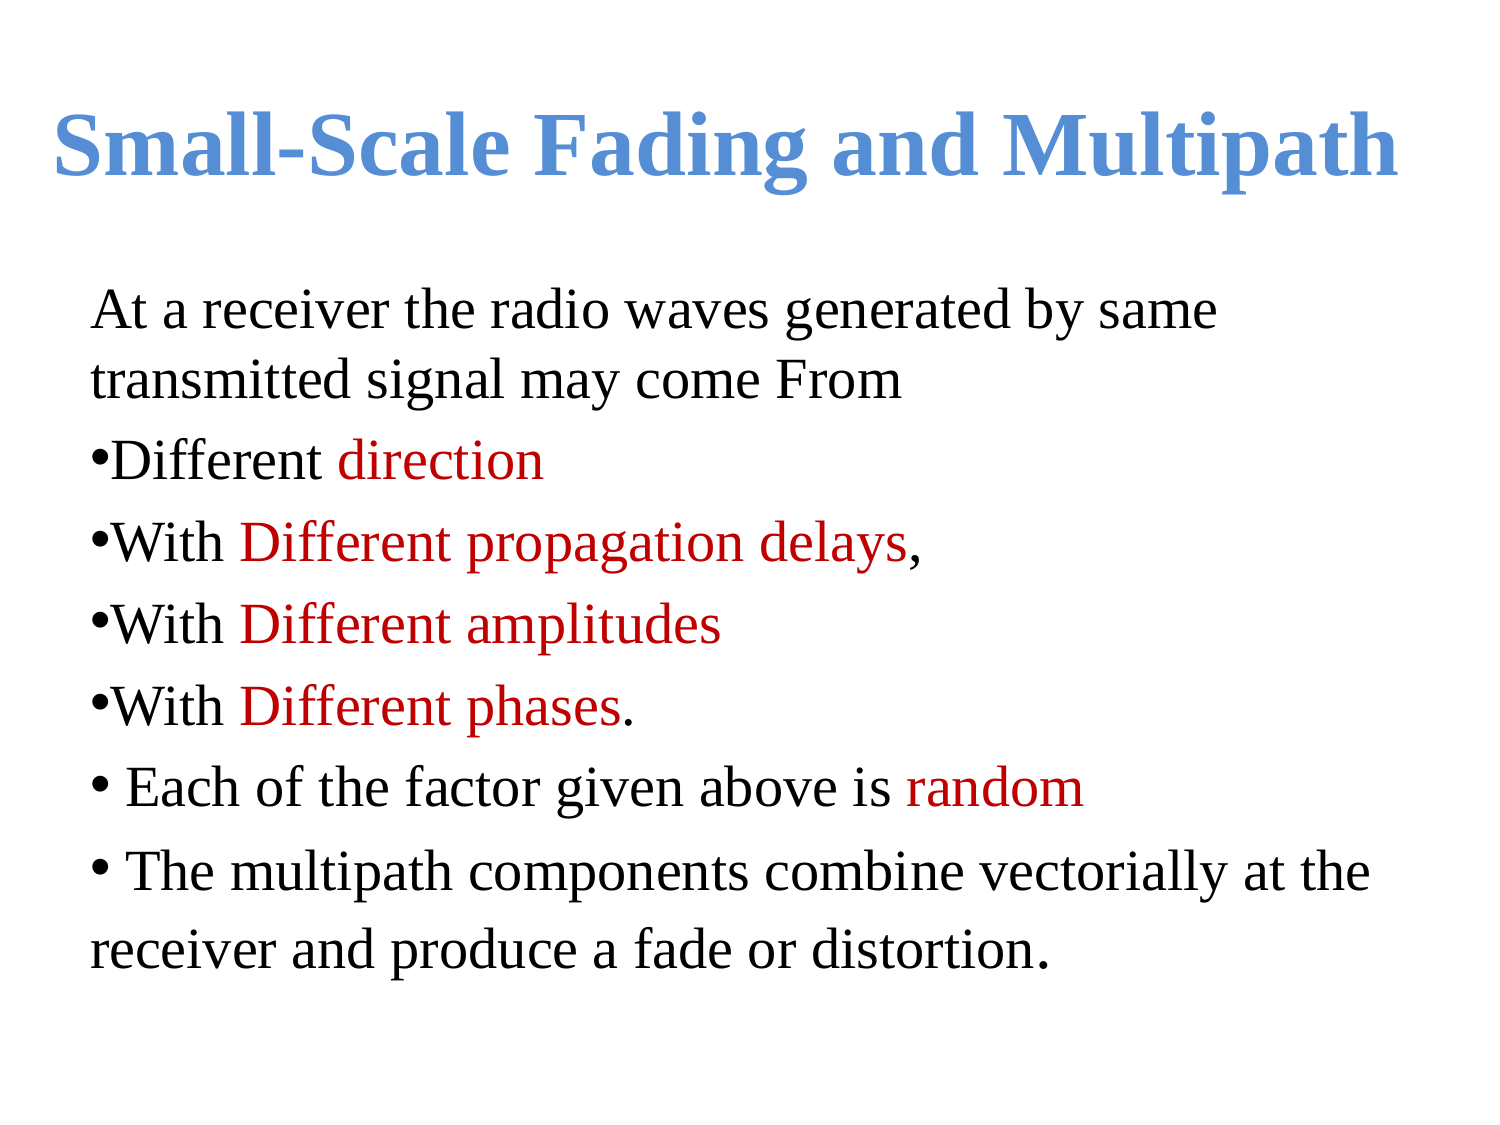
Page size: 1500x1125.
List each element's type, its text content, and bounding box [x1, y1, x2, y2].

title Small-Scale Fading and Multipath [29, 45, 1425, 233]
list At a receiver the radio waves generated by same transmitted signal may come From Different direction With Different propagation delays, With Different amplitudes With Different phases. Each of the factor given above is random The multipath components combine vectorially at the receiver and produce a fade or distortion. [75, 262, 1425, 1005]
